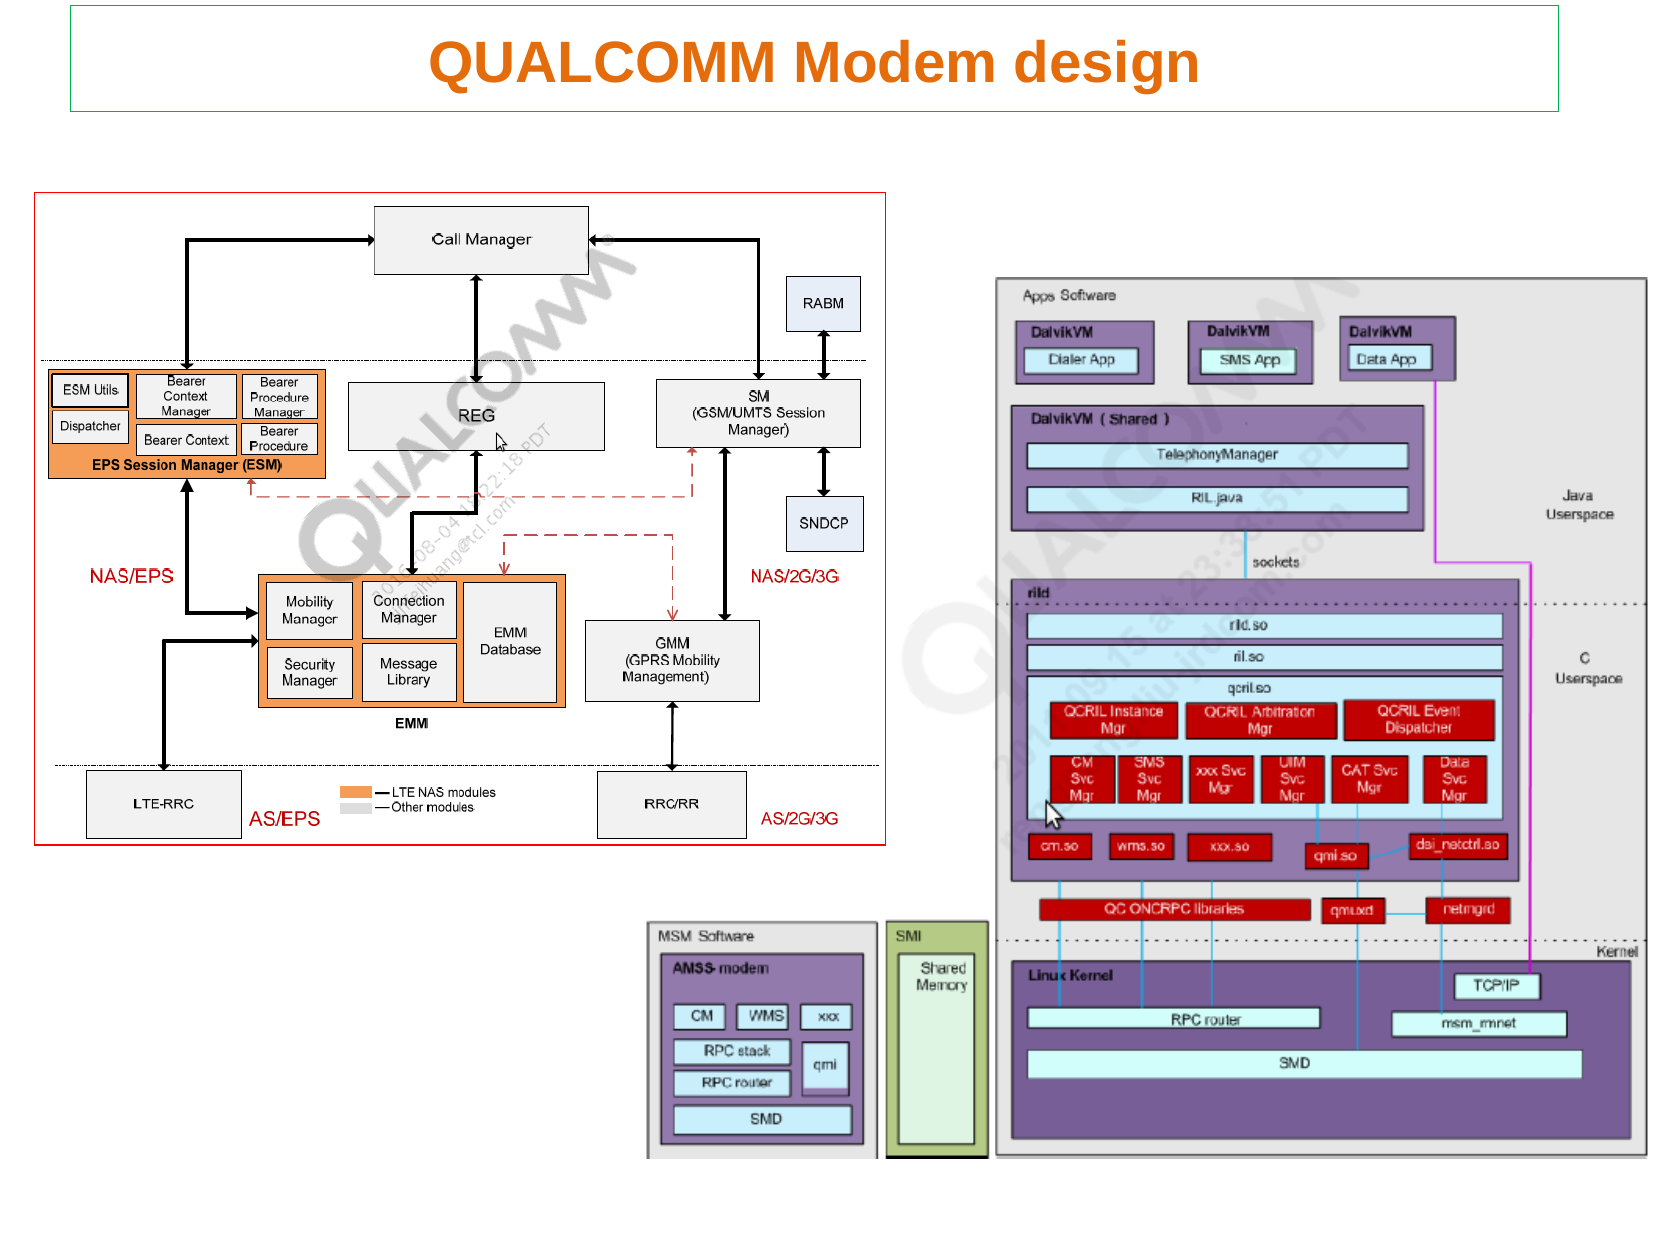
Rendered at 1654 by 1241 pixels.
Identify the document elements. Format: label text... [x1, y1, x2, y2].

text_box QUALCOMM Modem design [70, 5, 1559, 112]
picture [35, 193, 1654, 1159]
